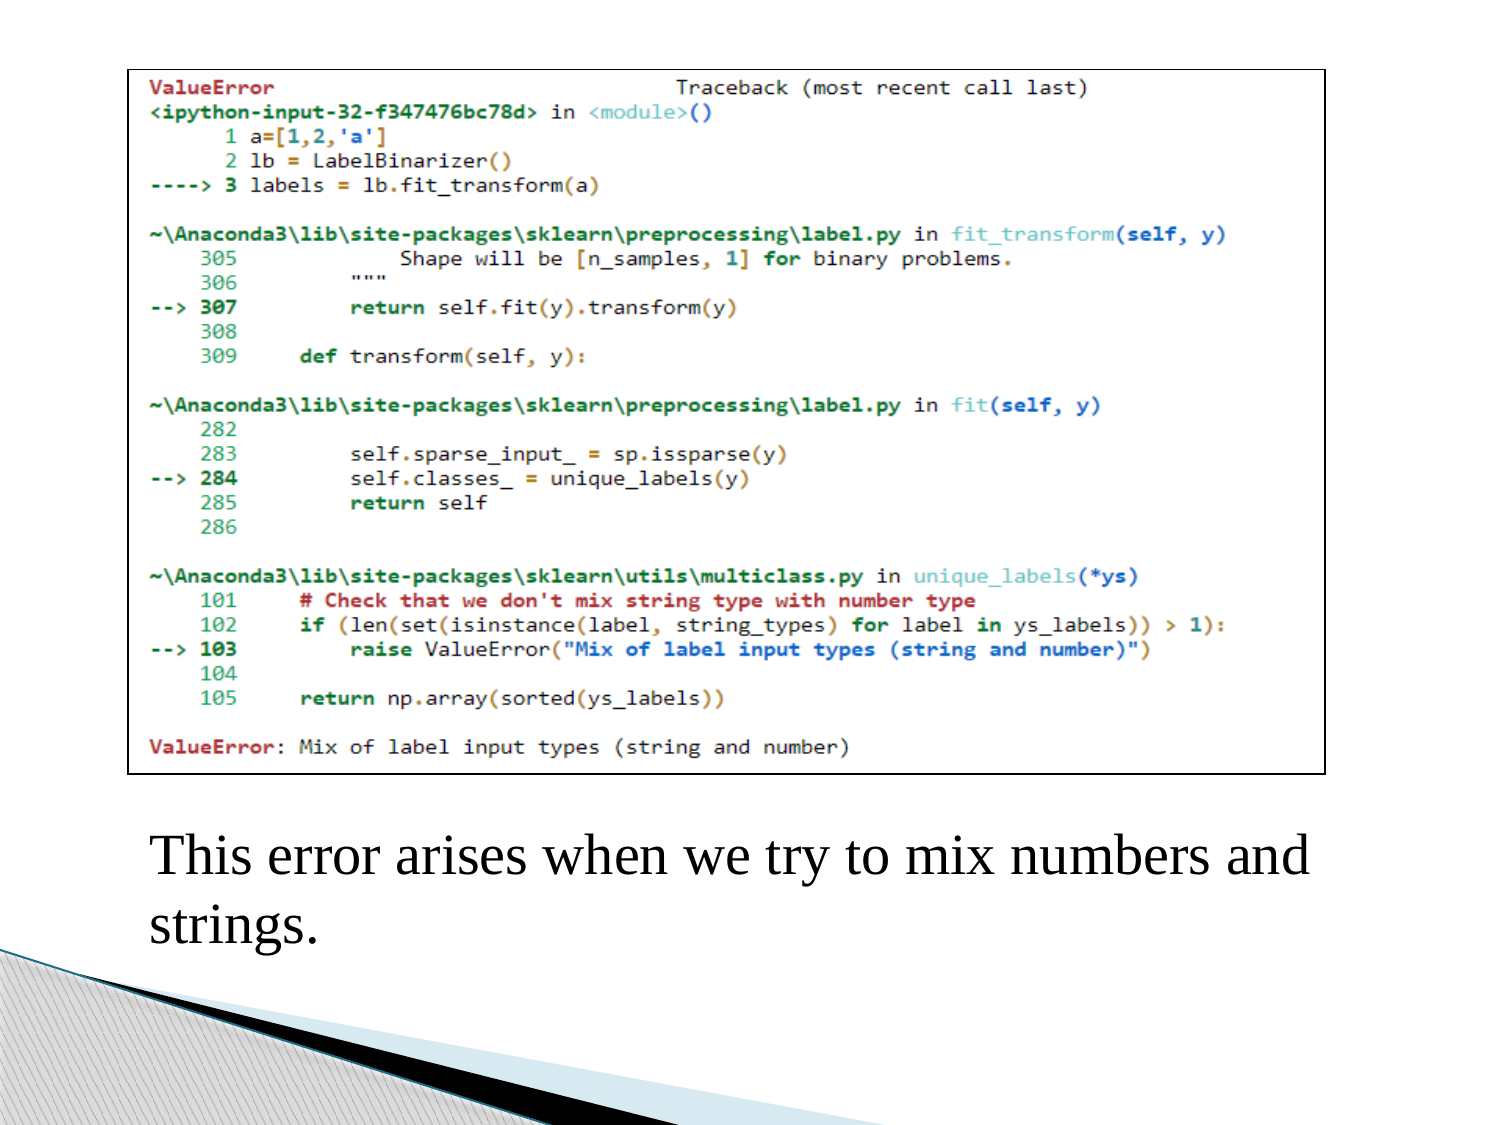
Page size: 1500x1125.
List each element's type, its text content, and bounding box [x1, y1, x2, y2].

list This error arises when we try to mix numbers and strings. [75, 808, 1425, 1005]
picture [128, 70, 1325, 774]
